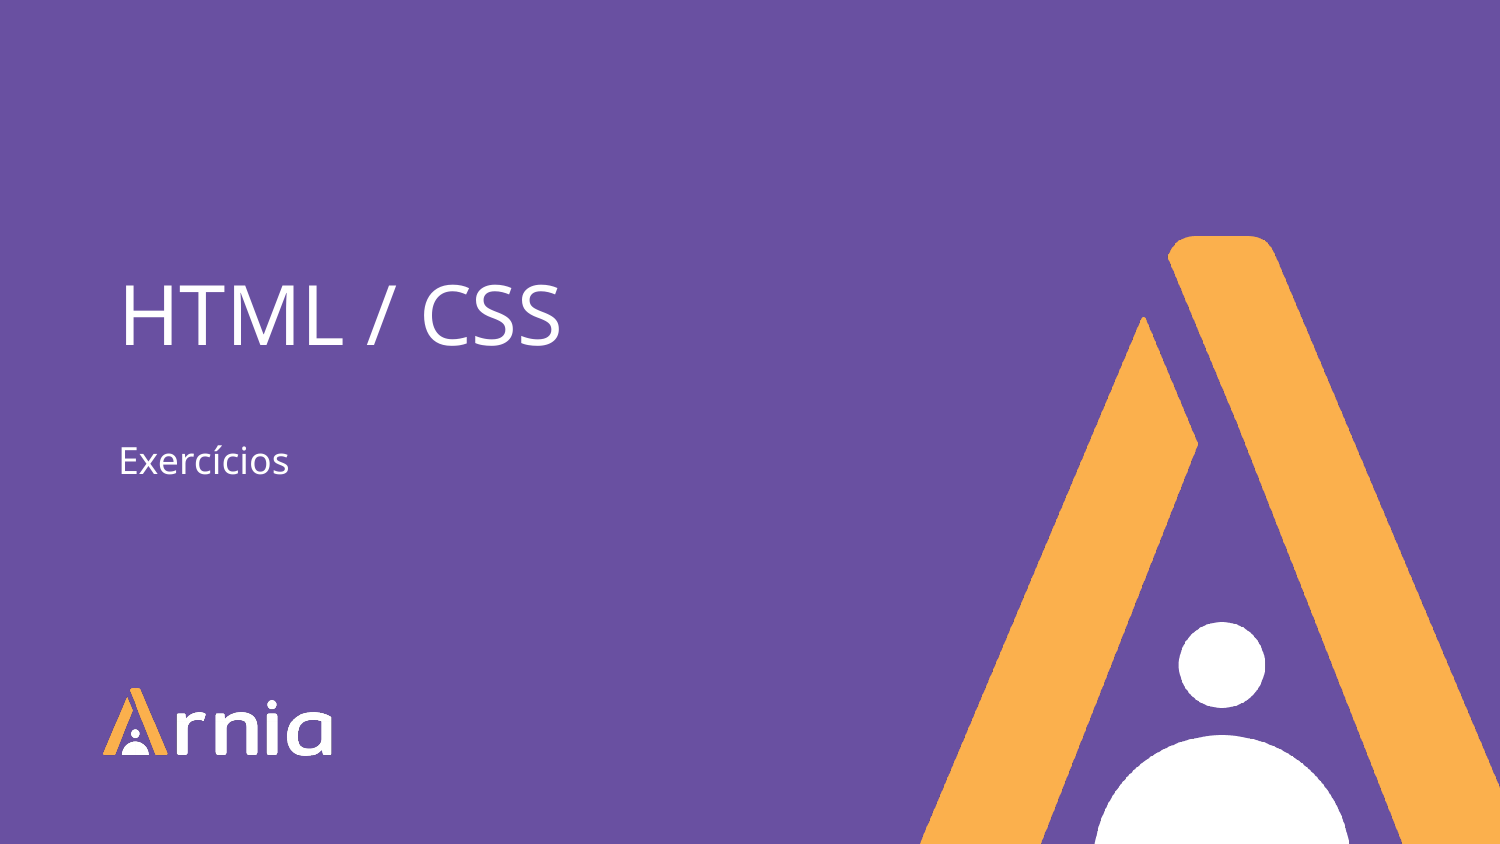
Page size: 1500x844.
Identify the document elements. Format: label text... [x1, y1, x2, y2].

text_box HTML / CSS [103, 246, 914, 377]
picture [102, 688, 332, 757]
text_box Exercícios [103, 421, 914, 497]
picture [919, 236, 1500, 844]
